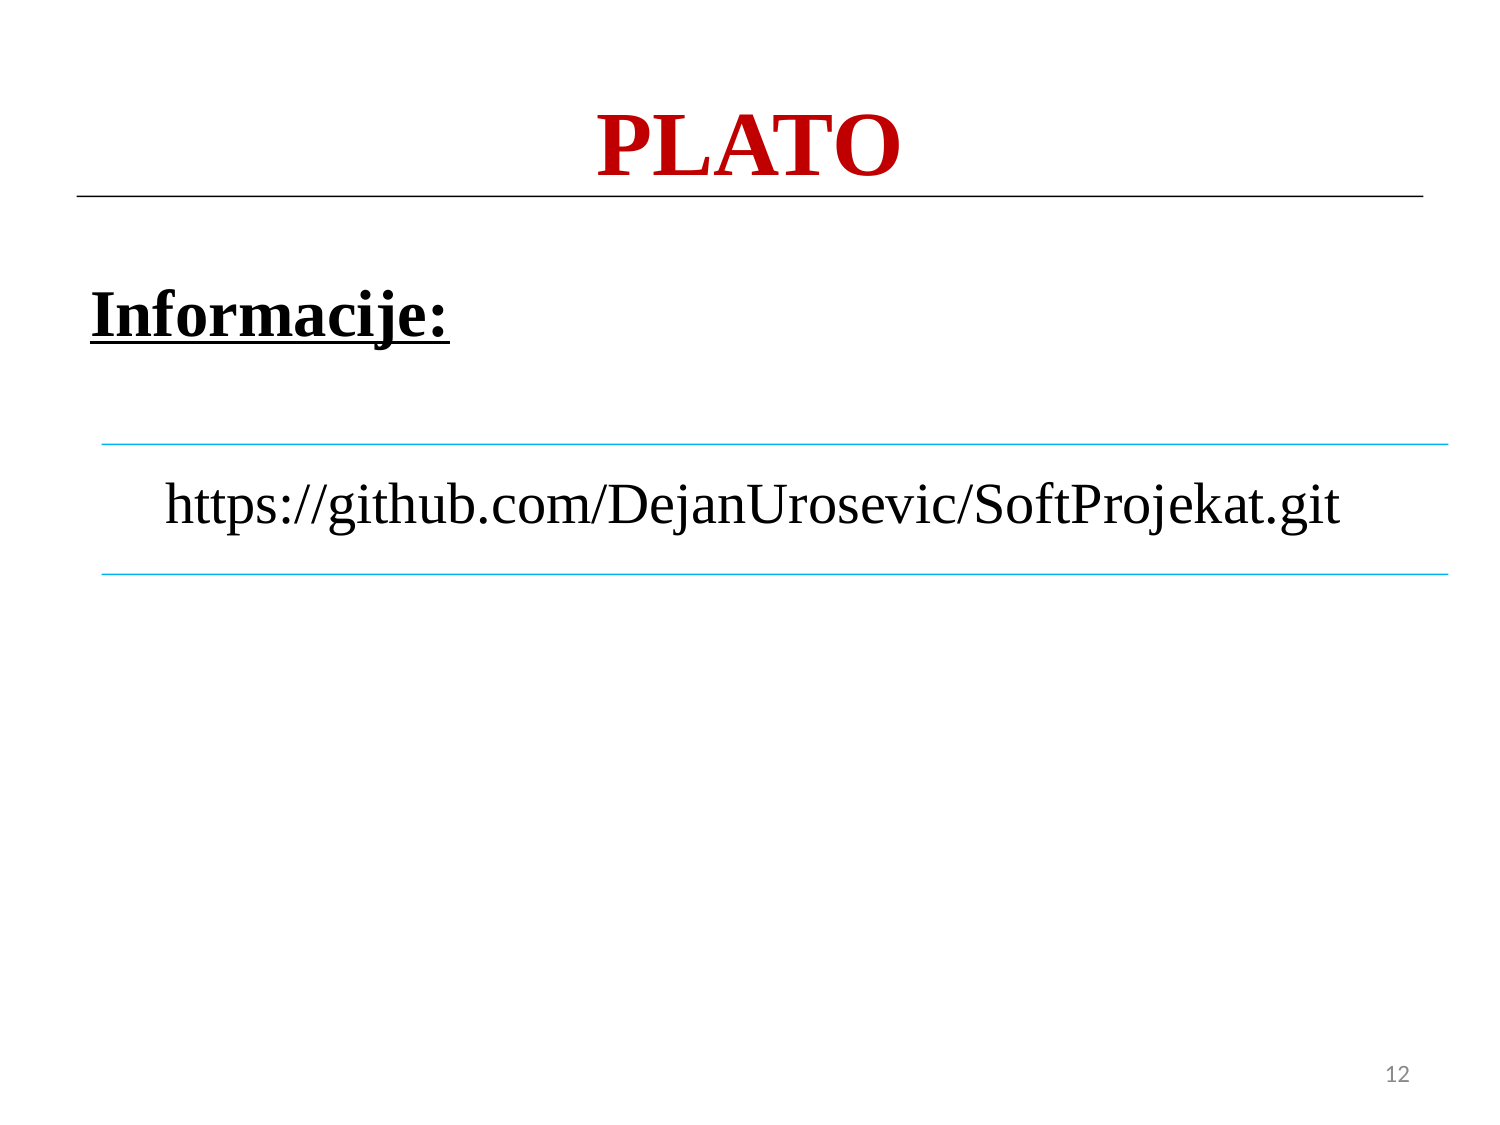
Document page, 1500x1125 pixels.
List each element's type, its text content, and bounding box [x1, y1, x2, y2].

title PLATO [75, 45, 1425, 233]
list Informacije: https://github.com/DejanUrosevic/SoftProjekat.git [75, 262, 1425, 1005]
slide_number 12 [1074, 1042, 1425, 1103]
